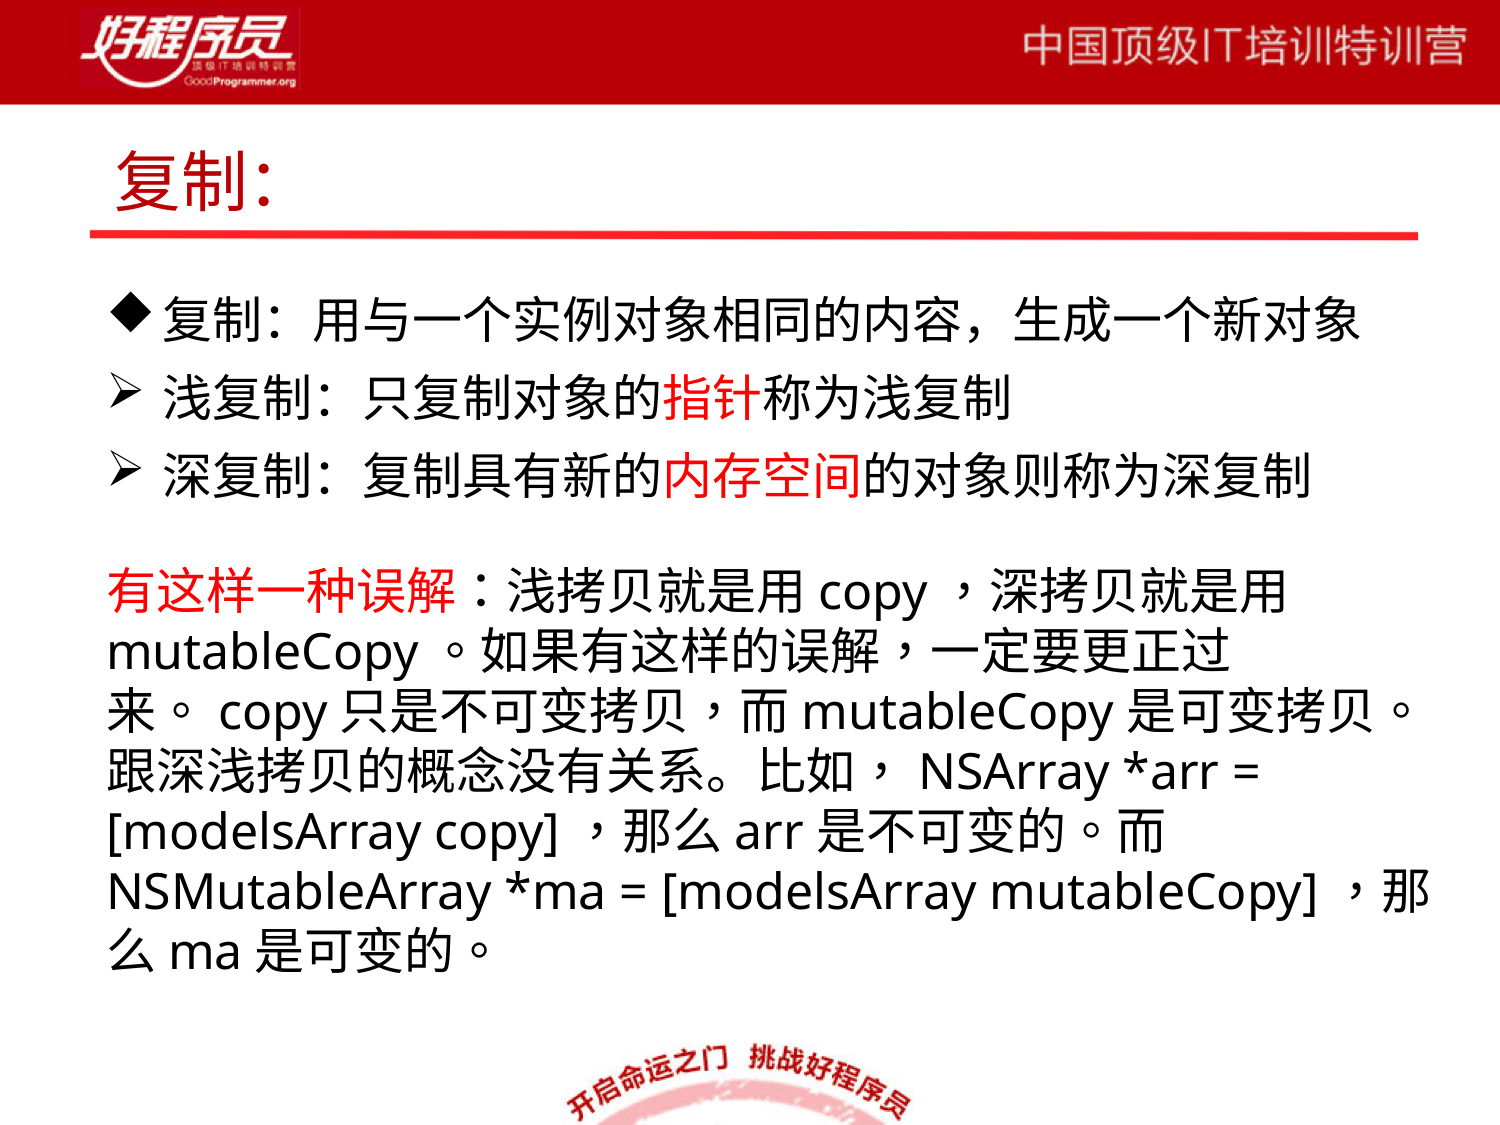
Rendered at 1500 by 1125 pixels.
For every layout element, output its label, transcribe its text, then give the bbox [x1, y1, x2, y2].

text_box 有这样一种误解：浅拷贝就是用copy，深拷贝就是用mutableCopy。如果有这样的误解，一定要更正过来。copy只是不可变拷贝，而mutableCopy是可变拷贝。跟深浅拷贝的概念没有关系。比如，NSArray *arr = [modelsArray copy]，那么arr是不可变的。而NSMutableArray *ma = [modelsArray mutableCopy]，那么ma是可变的。 [91, 552, 1450, 988]
text_box 复制：用与一个实例对象相同的内容，生成一个新对象 浅复制：只复制对象的指针称为浅复制 深复制：复制具有新的内存空间的对象则称为深复制 [91, 263, 1443, 513]
text_box 复制： [99, 131, 330, 227]
picture [0, 0, 1500, 1125]
